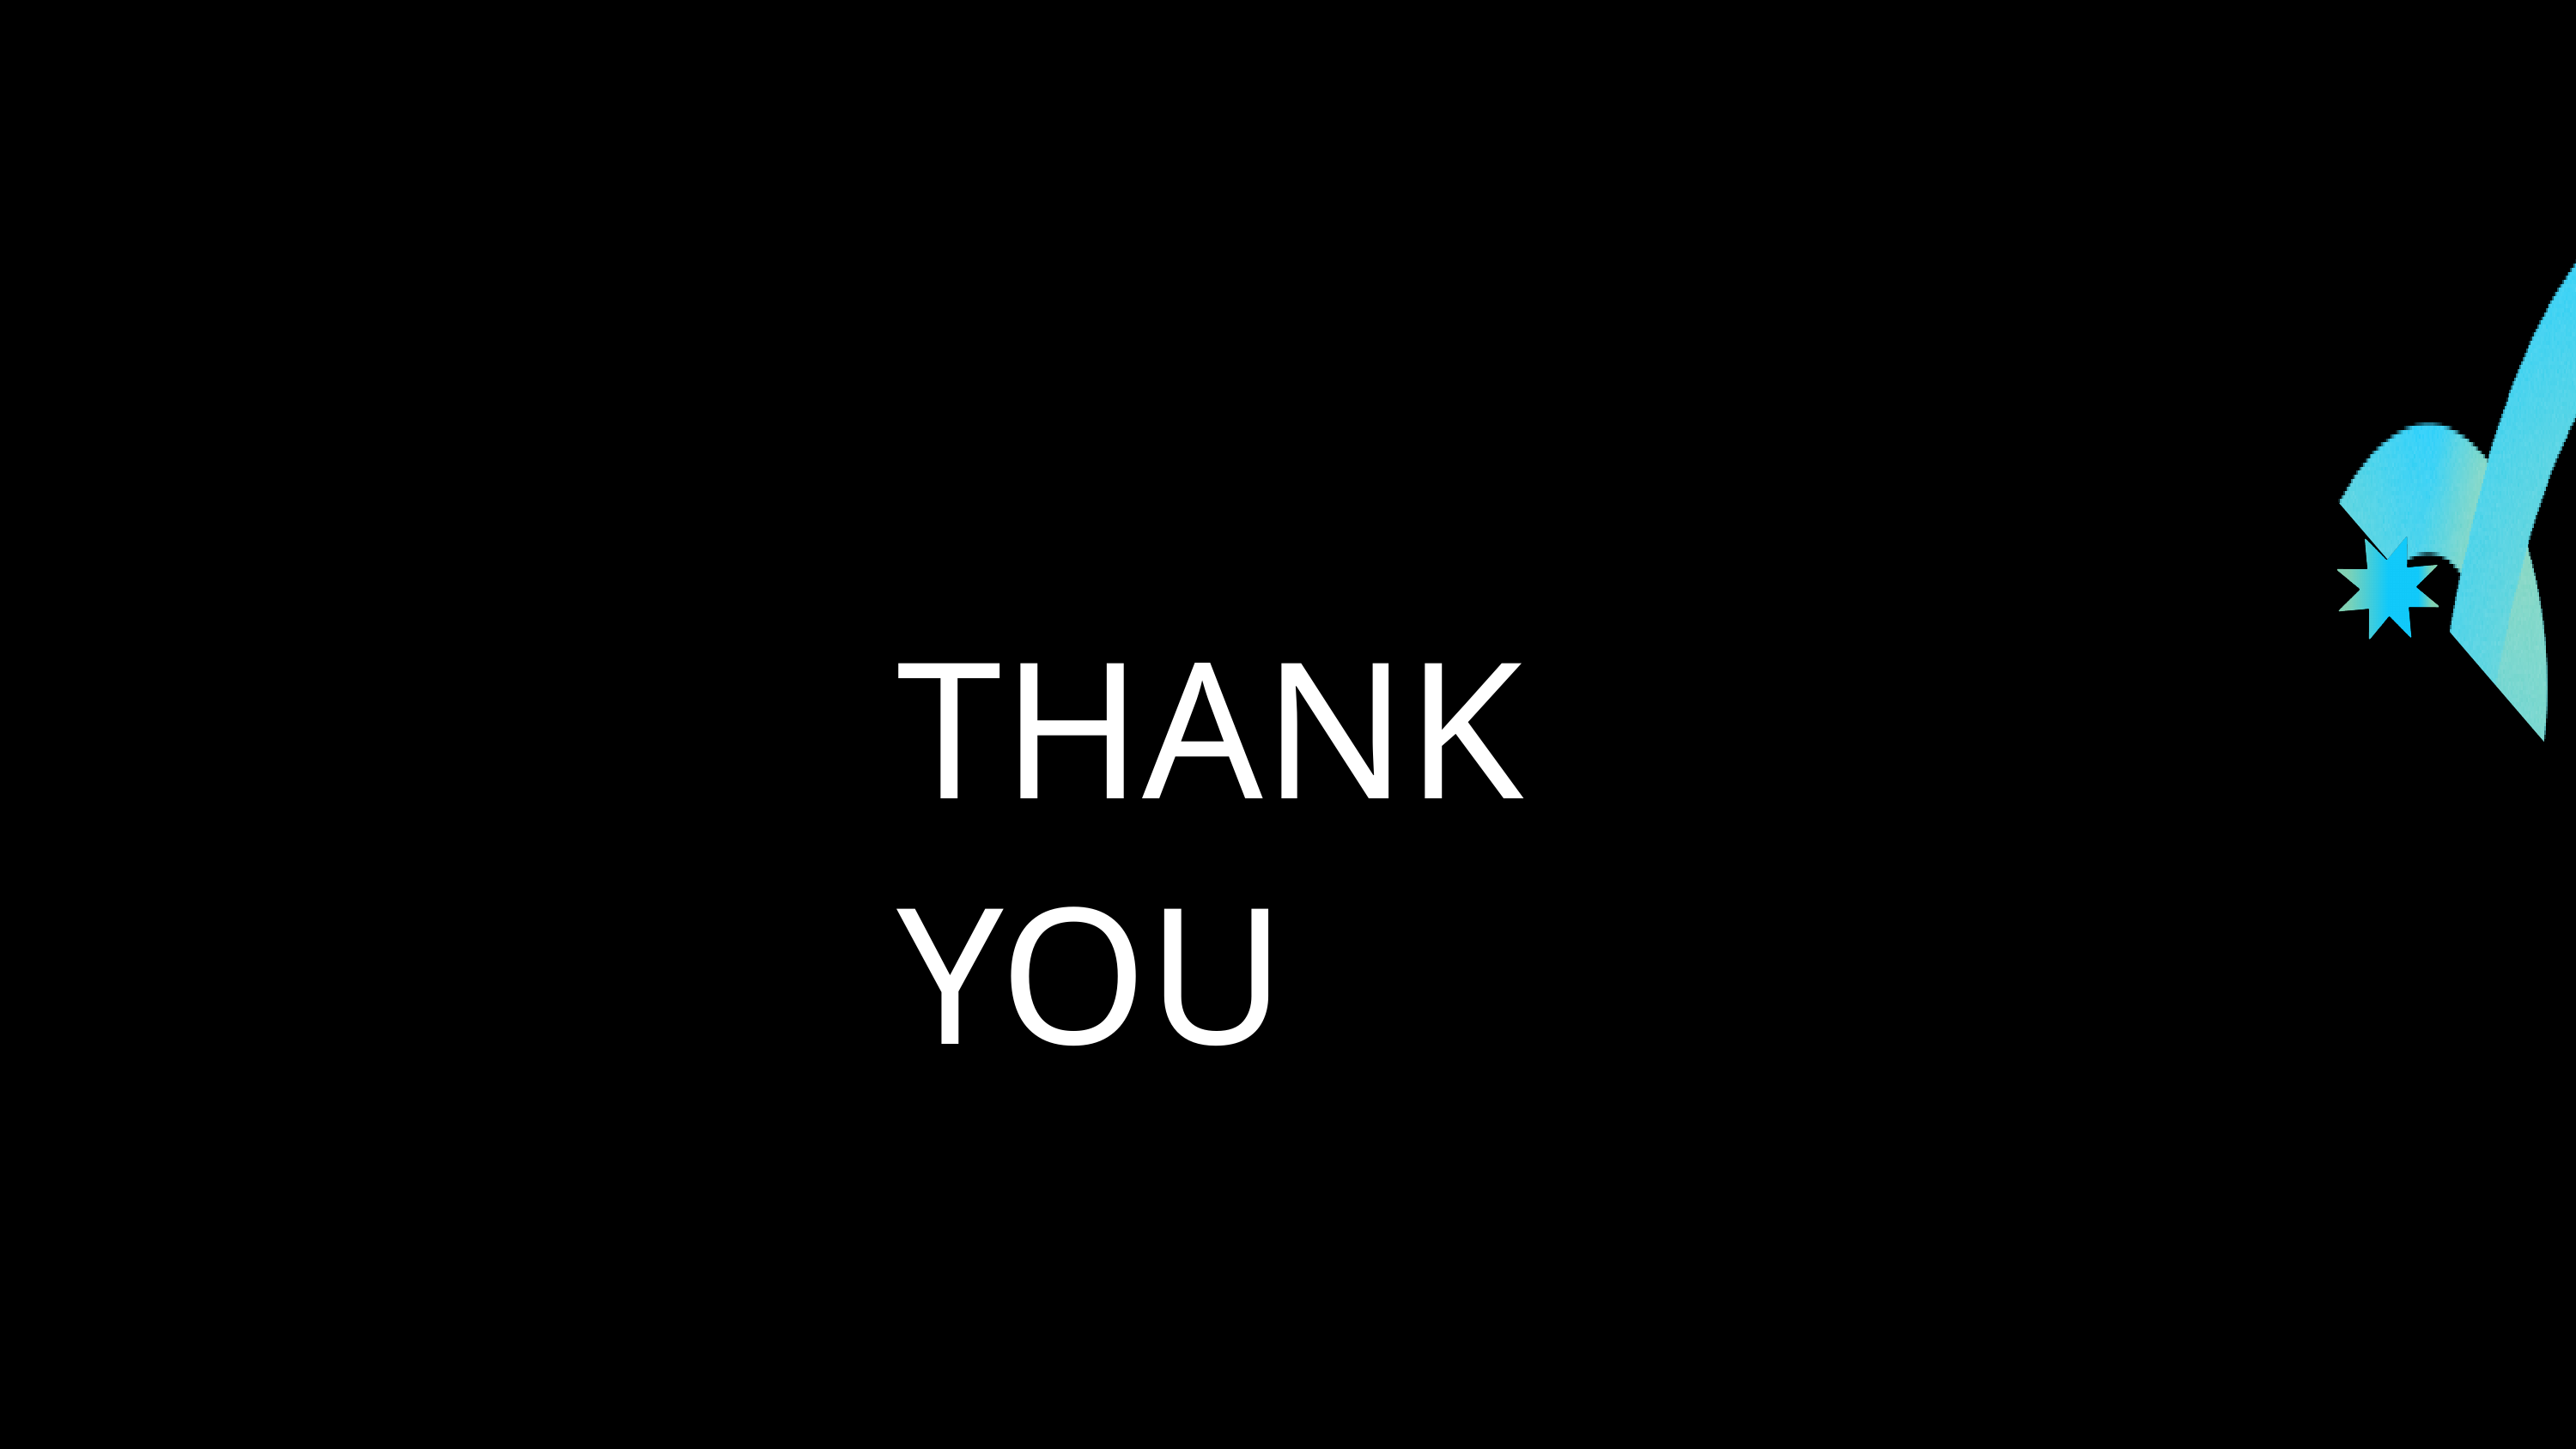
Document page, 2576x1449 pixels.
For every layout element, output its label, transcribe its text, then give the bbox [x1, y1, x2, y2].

text_box [2336, 537, 2439, 640]
text_box THANK YOU [896, 590, 1679, 1082]
text_box [2253, 167, 2576, 779]
